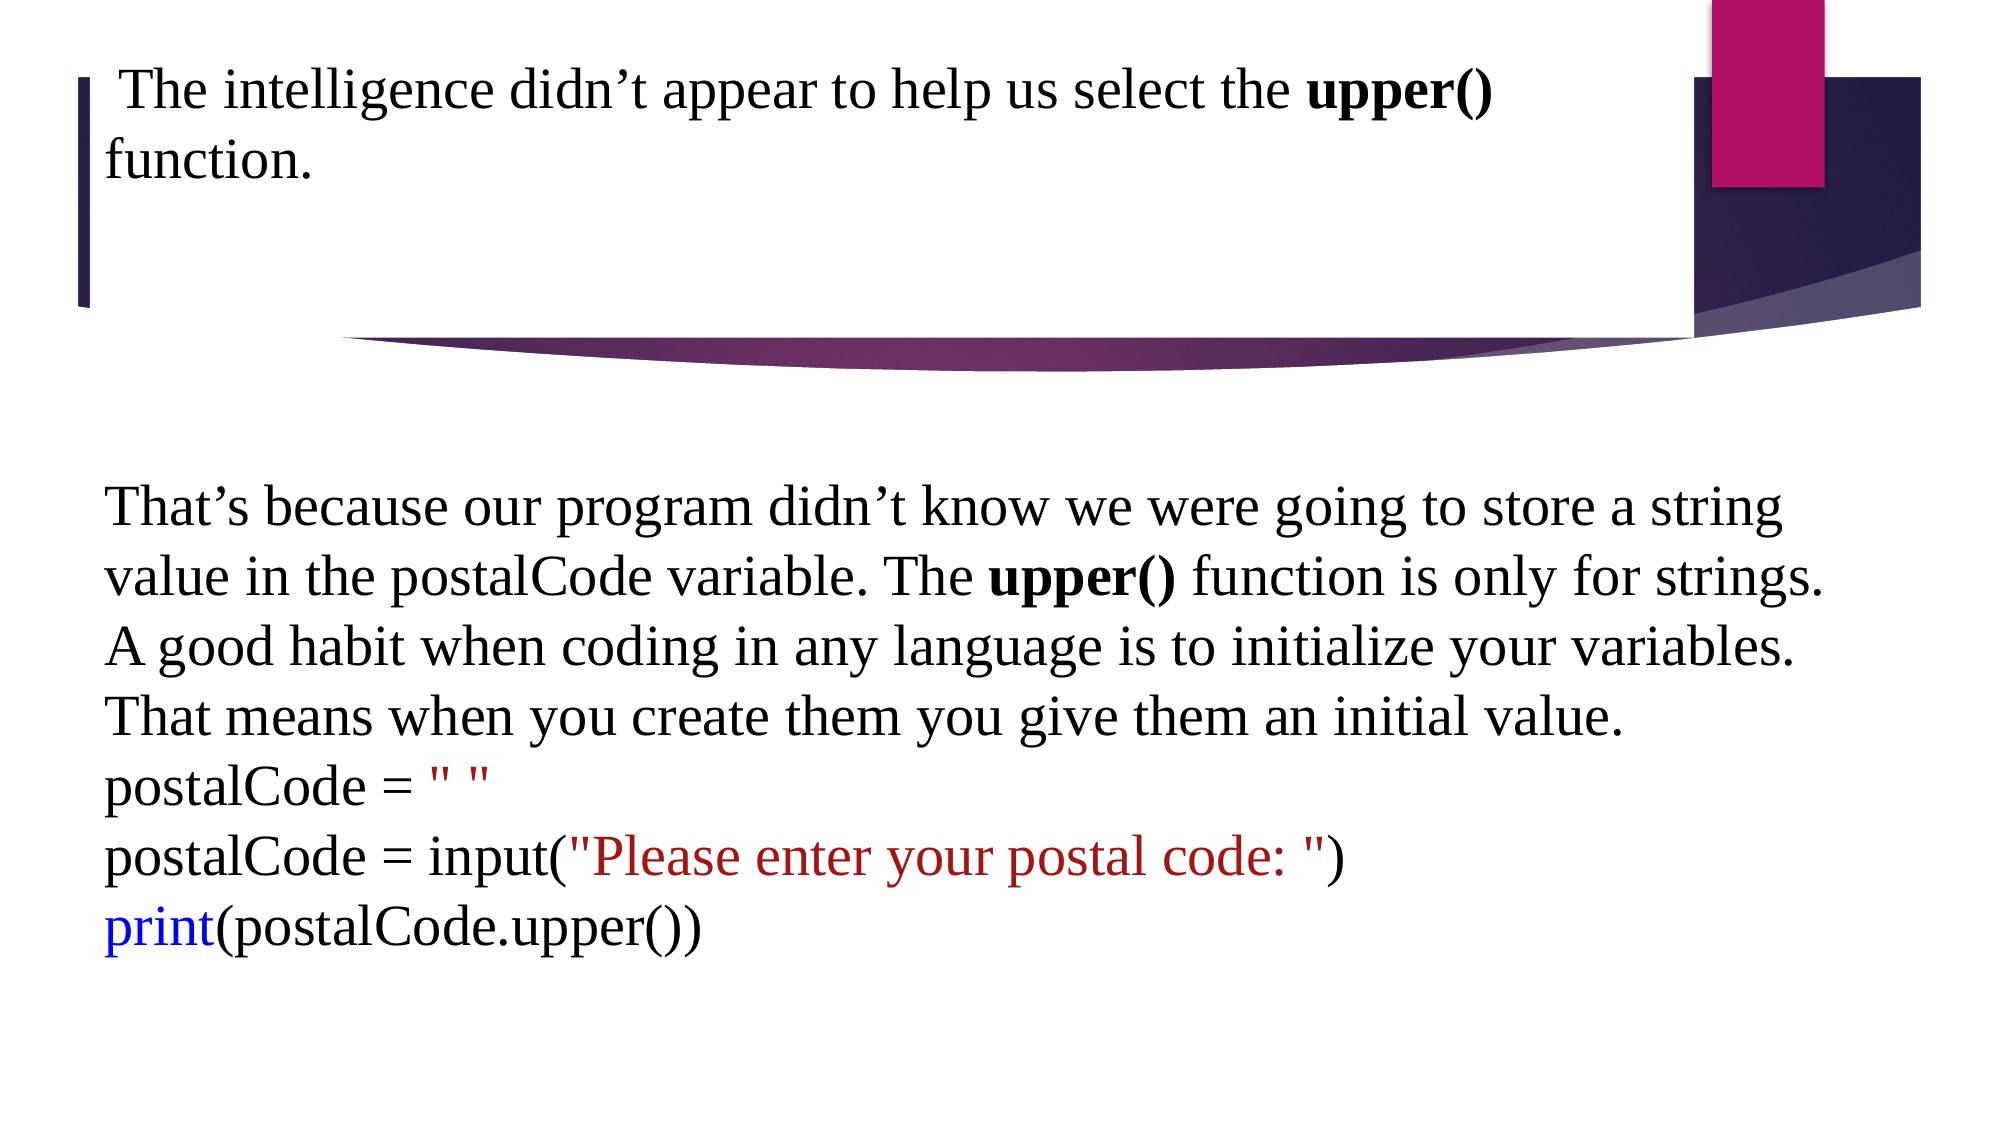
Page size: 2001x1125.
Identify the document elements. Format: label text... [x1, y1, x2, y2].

text_box The intelligence didn’t appear to help us select the upper() function. [89, 42, 1695, 338]
text_box That’s because our program didn’t know we were going to store a string value in the postalCode variable. The upper() function is only for strings. A good habit when coding in any language is to initialize your variables. That means when you create them you give them an initial value. postalCode = " " postalCode = input("Please enter your postal code: ") print(postalCode.upper()) [89, 460, 1864, 1010]
